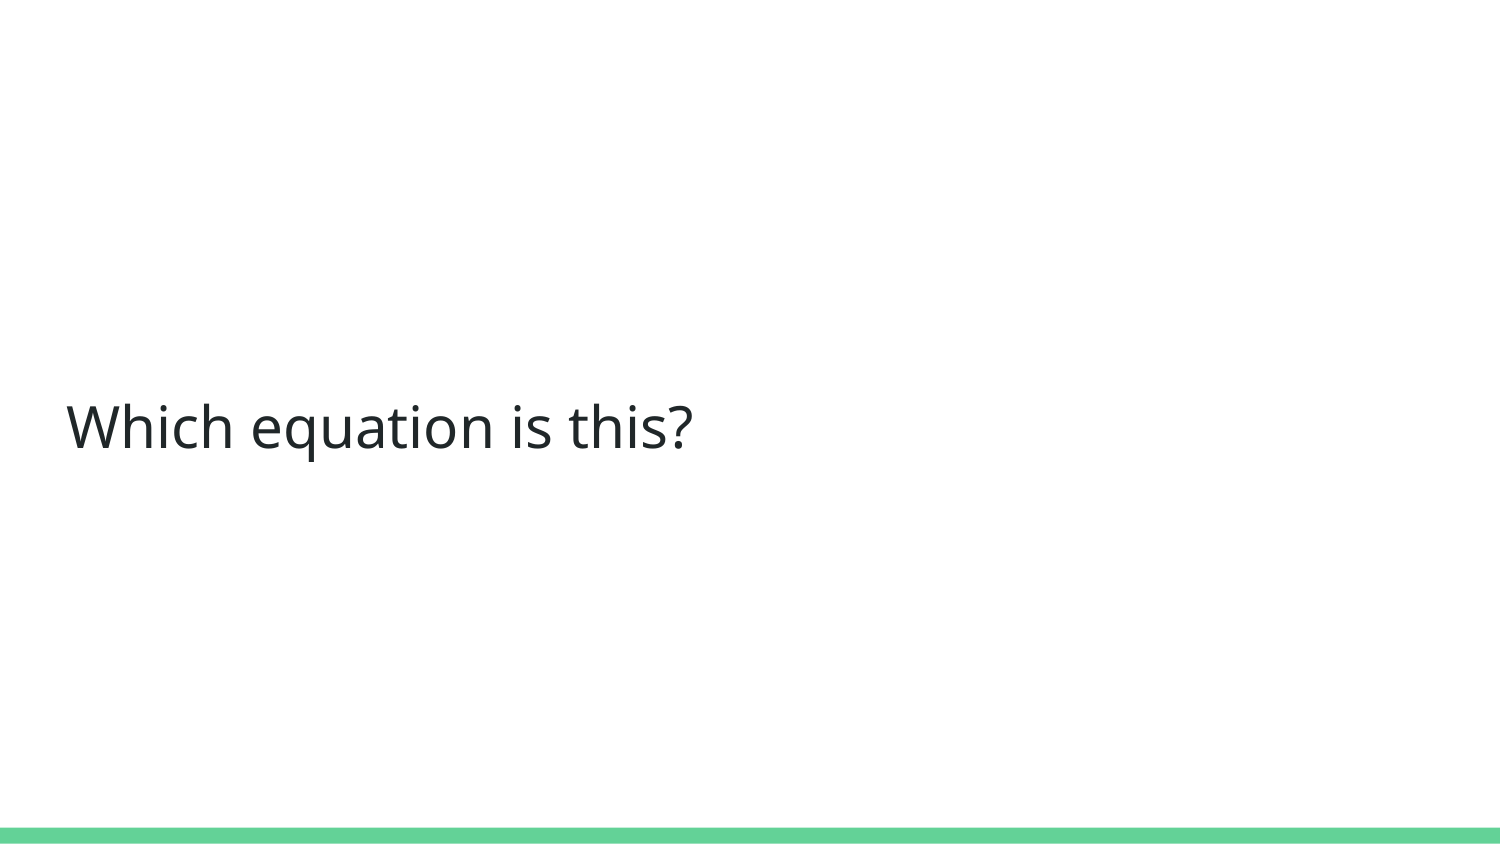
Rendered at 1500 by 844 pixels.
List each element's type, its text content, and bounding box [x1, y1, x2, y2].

title Which equation is this? [51, 374, 1449, 469]
